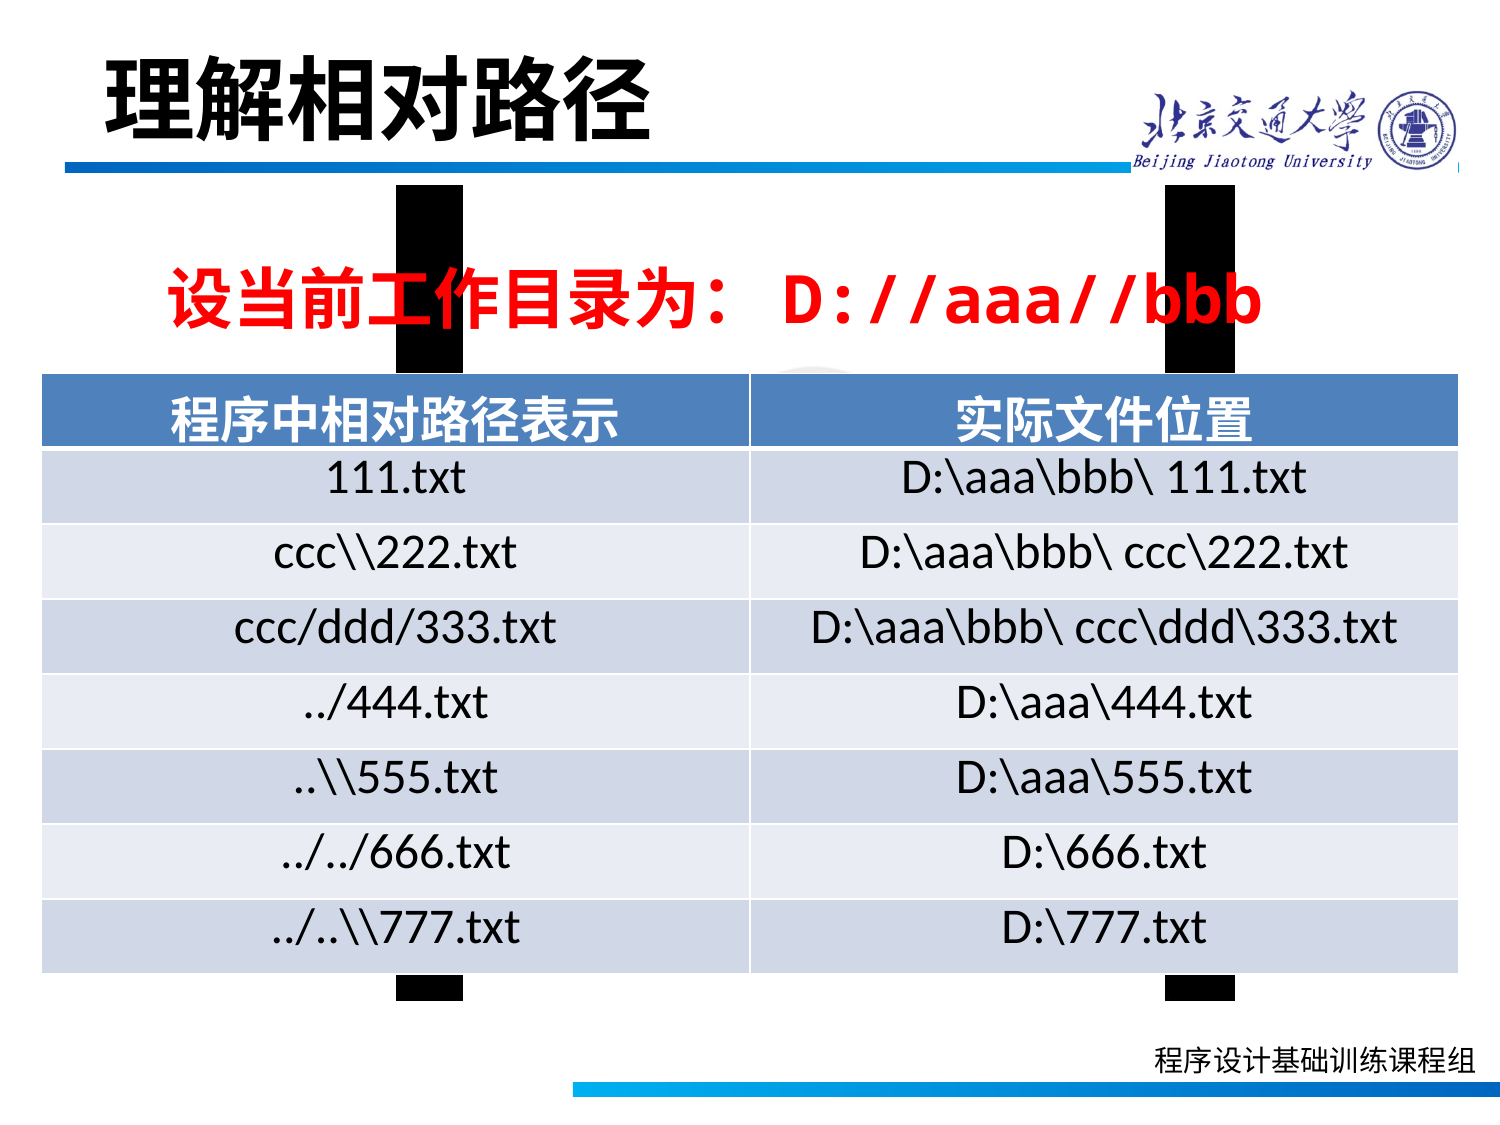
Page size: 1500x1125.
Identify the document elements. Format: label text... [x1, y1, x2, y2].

table_header 实际文件位置 [751, 374, 1458, 446]
text_box 设当前工作目录为：D://aaa//bbb [29, 249, 1471, 350]
table_cell D:\aaa\bbb\ 111.txt [751, 451, 1458, 523]
table_cell 111.txt [42, 451, 749, 523]
table_cell D:\aaa\bbb\ ccc\ddd\333.txt [751, 600, 1458, 673]
text_box 程序设计基础训练课程组 [1139, 1034, 1495, 1085]
table_cell ../../666.txt [42, 825, 749, 898]
table_cell ..\\555.txt [42, 750, 749, 823]
table_cell D:\666.txt [751, 825, 1458, 898]
table_cell D:\aaa\555.txt [751, 750, 1458, 823]
table_cell ../444.txt [42, 675, 749, 748]
table_header 程序中相对路径表示 [42, 374, 749, 446]
picture [1131, 83, 1458, 173]
table_cell D:\777.txt [751, 900, 1458, 973]
table_cell ccc\\222.txt [42, 525, 749, 598]
table_cell ../..\\777.txt [42, 900, 749, 973]
table_cell D:\aaa\bbb\ ccc\222.txt [751, 525, 1458, 598]
table_cell ccc/ddd/333.txt [42, 600, 749, 673]
table_cell D:\aaa\444.txt [751, 675, 1458, 748]
text_box 理解相对路径 [88, 34, 975, 160]
